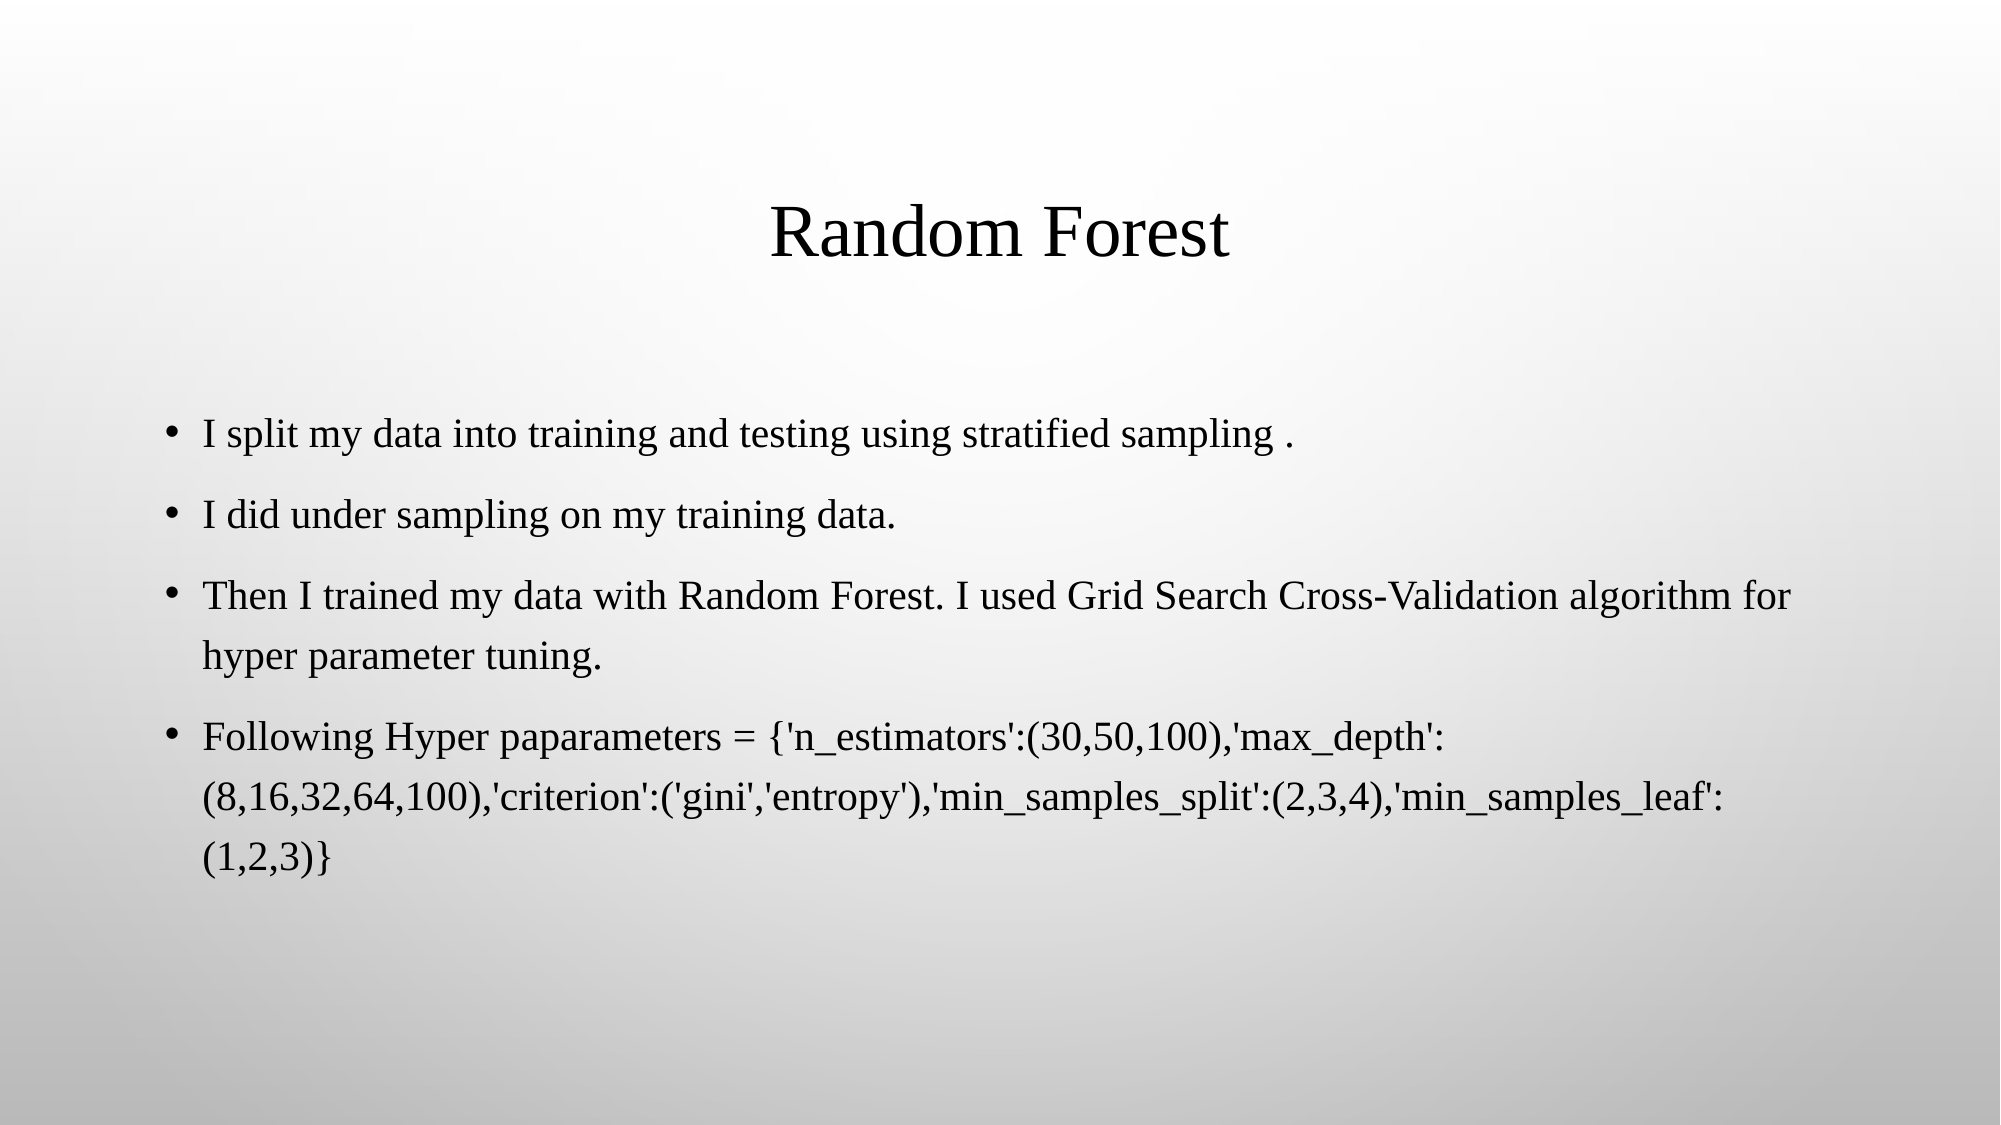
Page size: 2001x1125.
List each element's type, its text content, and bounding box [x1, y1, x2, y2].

title Random Forest [149, 101, 1851, 364]
picture [0, 0, 2000, 1125]
list I split my data into training and testing using stratified sampling . I did under sampling on my training data. Then I trained my data with Random Forest. I used Grid Search Cross-Validation algorithm for hyper parameter tuning. Following Hyper paparameters = {'n_estimators':(30,50,100),'max_depth':(8,16,32,64,100),'criterion':('gini','entropy'),'min_samples_split':(2,3,4),'min_samples_leaf':(1,2,3)} [149, 388, 1851, 950]
